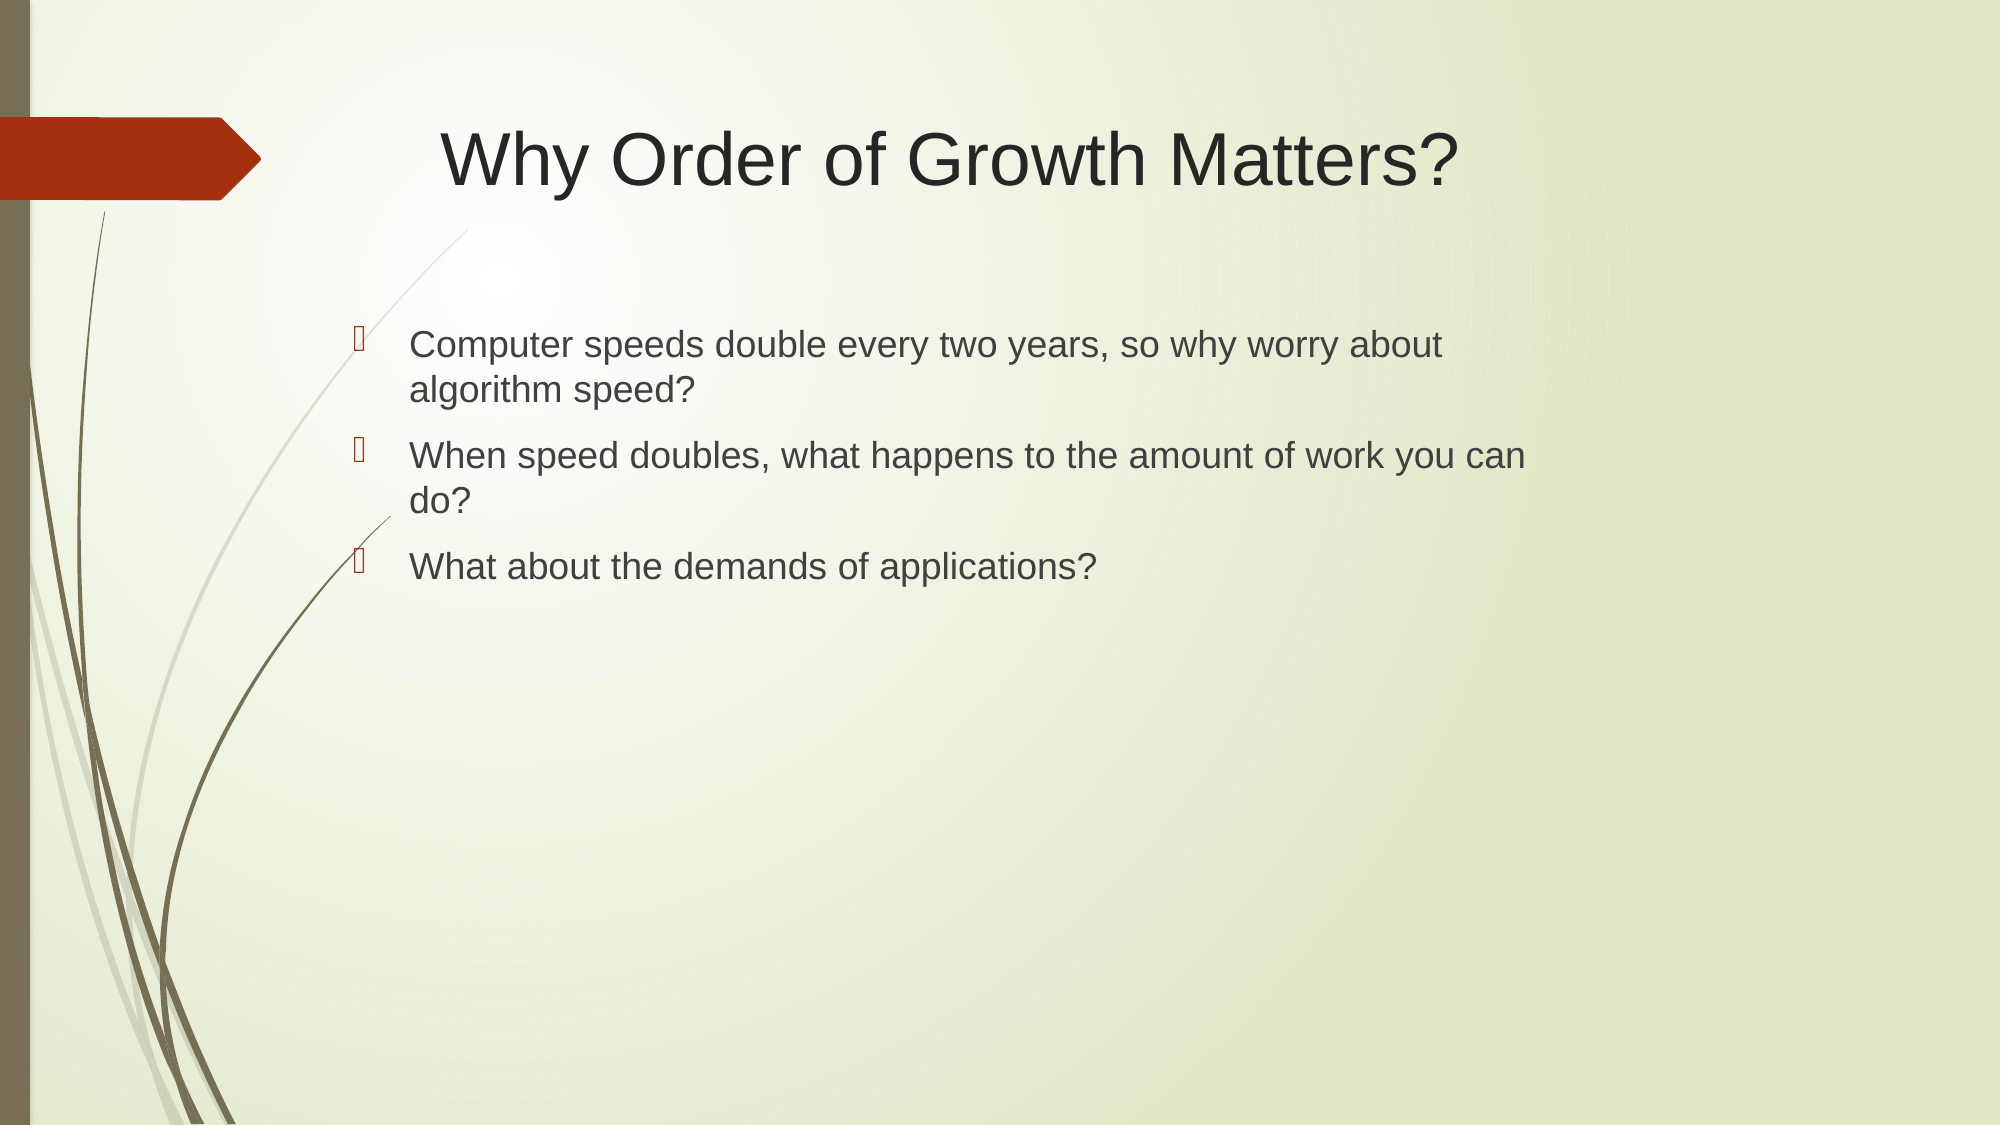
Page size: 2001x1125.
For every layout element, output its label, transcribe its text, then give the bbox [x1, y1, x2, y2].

title Why Order of Growth Matters? [425, 102, 1888, 313]
list Computer speeds double every two years, so why worry about algorithm speed? When speed doubles, what happens to the amount of work you can do? What about the demands of applications? [337, 312, 1613, 1095]
